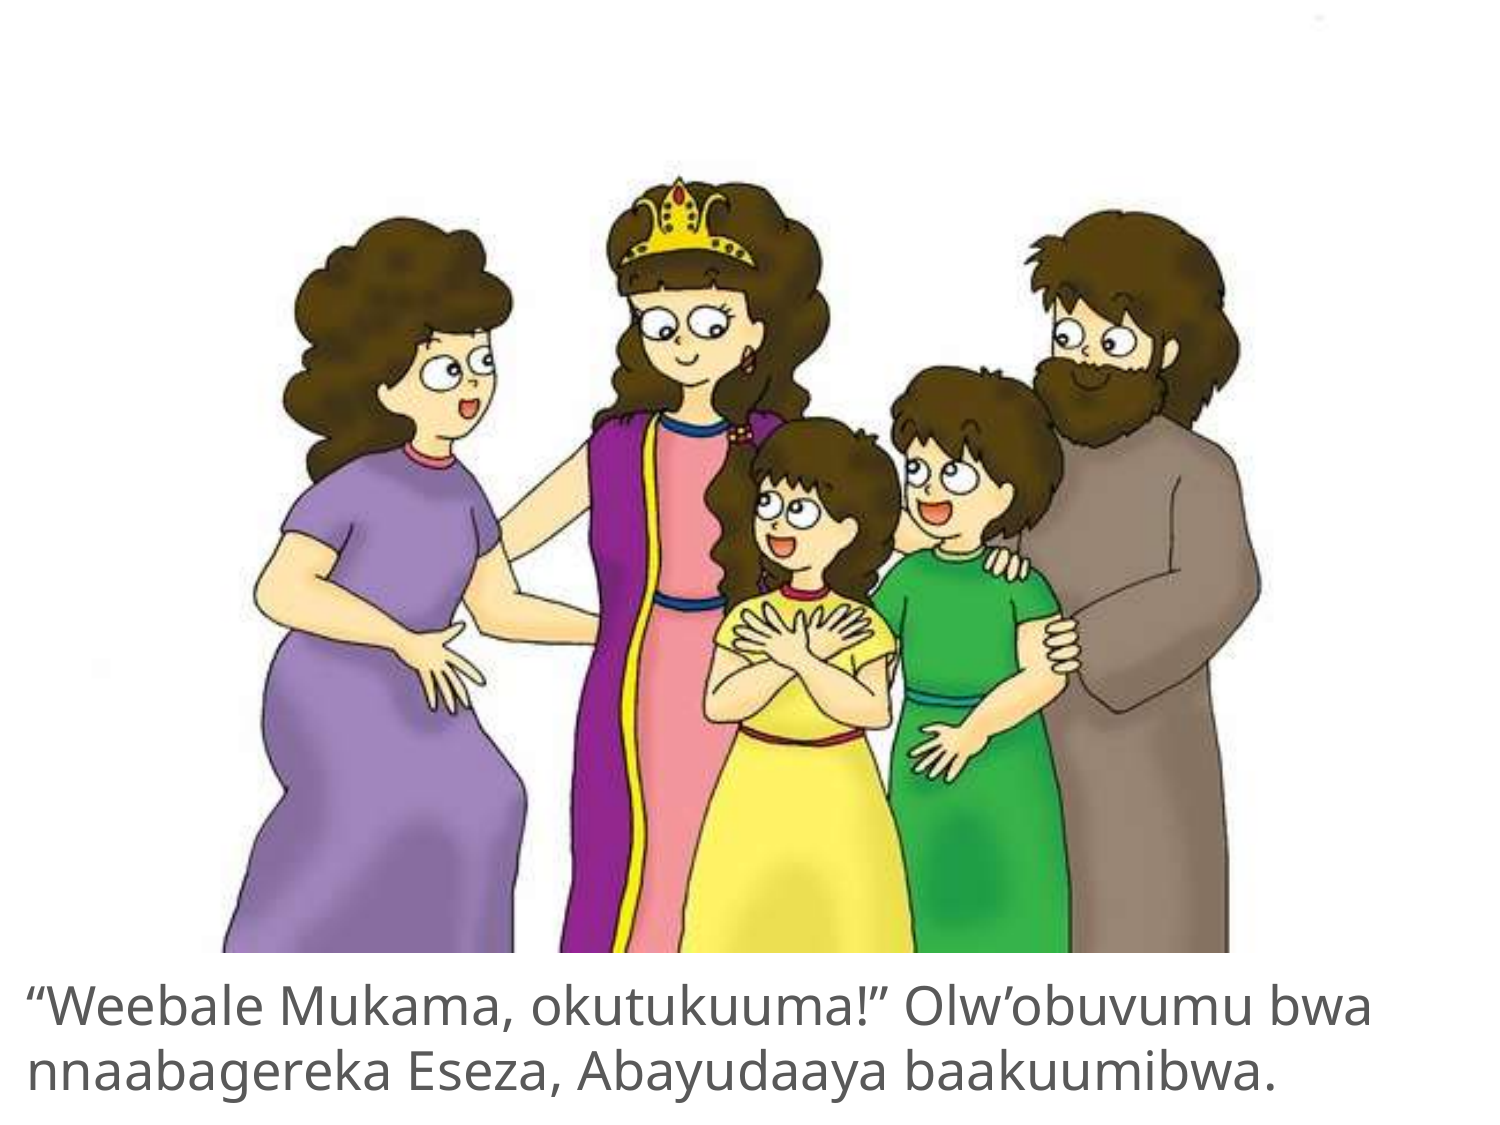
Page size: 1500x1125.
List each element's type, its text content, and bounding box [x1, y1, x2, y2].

text_box “Weebale Mukama, okutukuuma!” Olw’obuvumu bwa nnaabagereka Eseza, Abayudaaya baakuumibwa. [11, 964, 1498, 1109]
picture [0, 0, 1500, 953]
